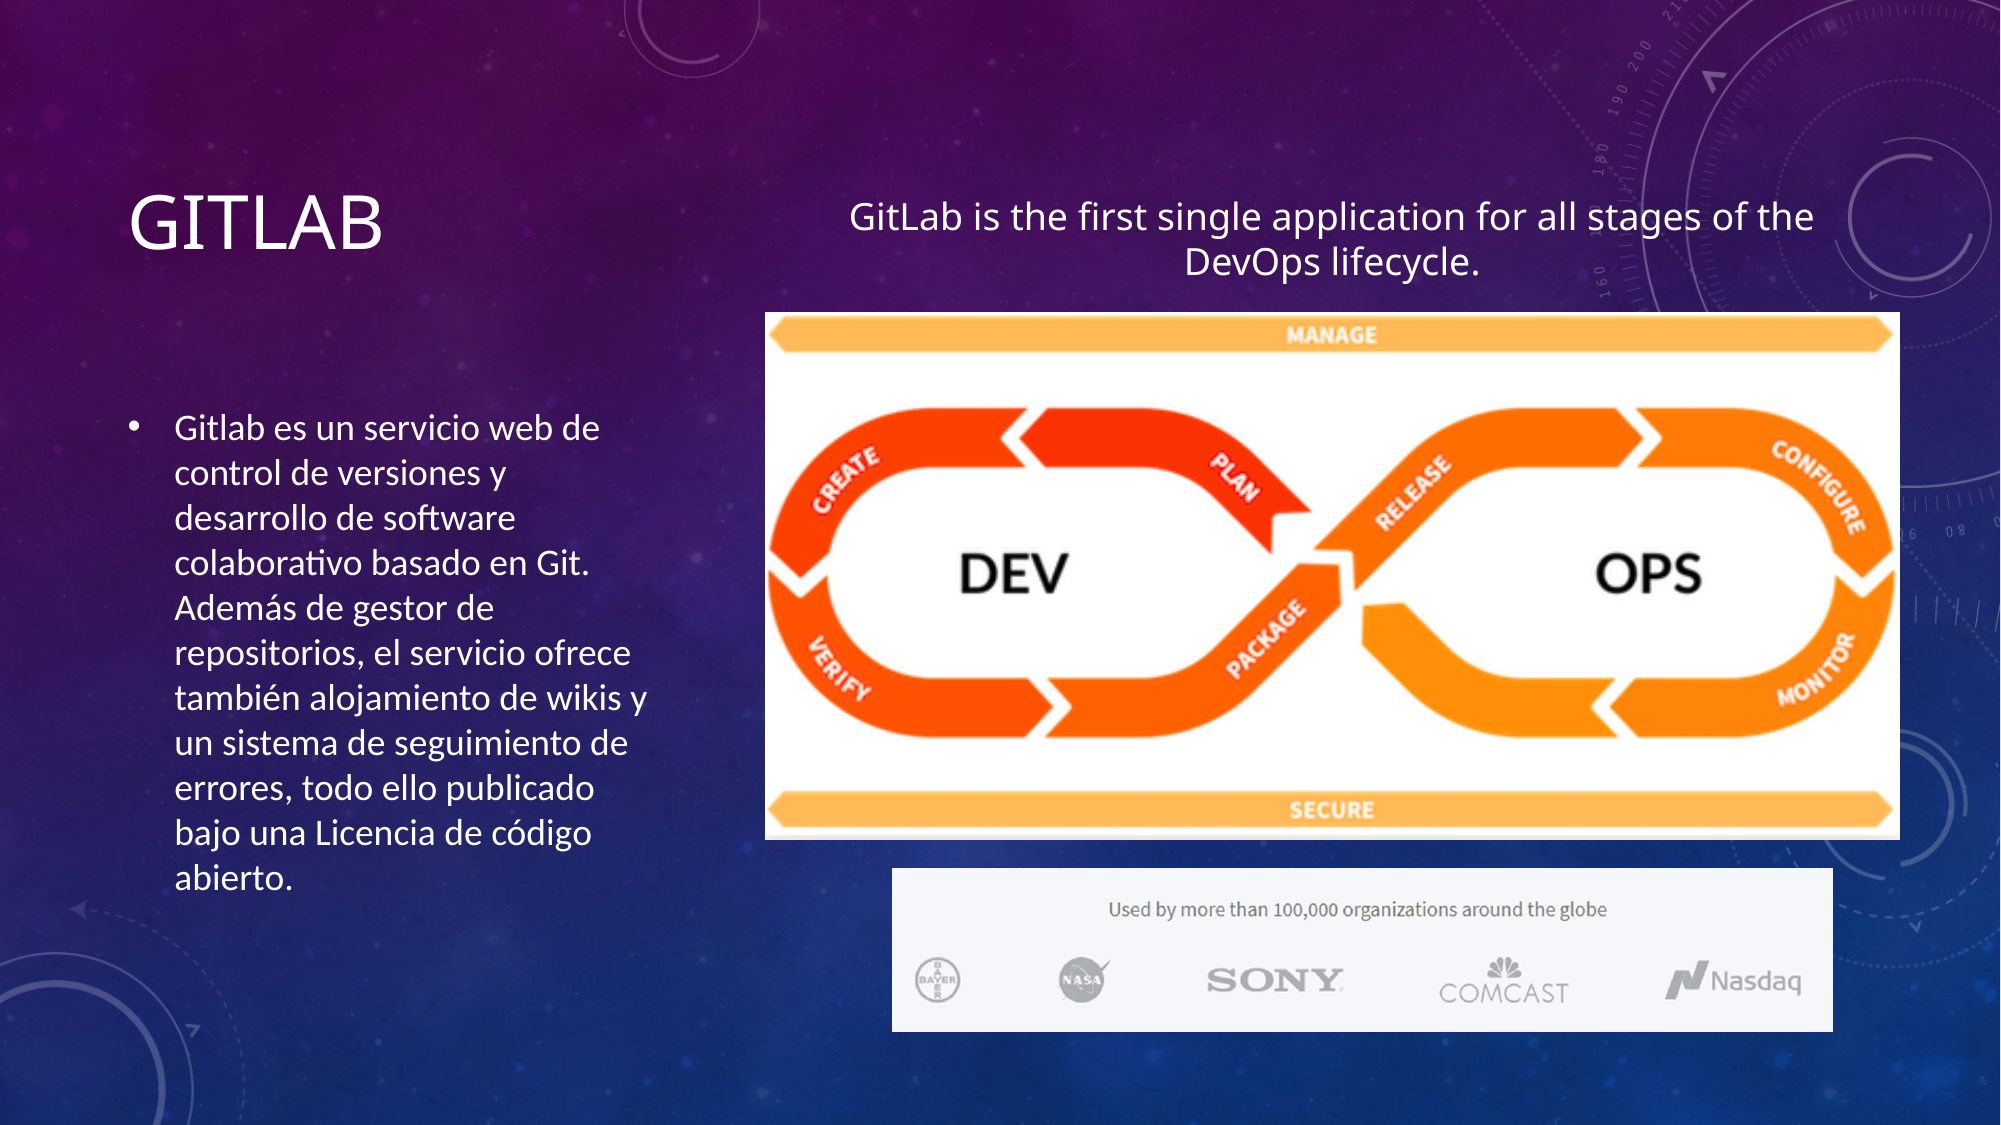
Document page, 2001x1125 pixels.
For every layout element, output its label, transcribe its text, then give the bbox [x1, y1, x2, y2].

picture [0, 0, 2001, 1125]
list Gitlab es un servicio web de control de versiones y desarrollo de software colaborativo basado en Git. Además de gestor de repositorios, el servicio ofrece también alojamiento de wikis y un sistema de seguimiento de errores, todo ello publicado bajo una Licencia de código abierto. [112, 351, 684, 950]
title GITLAB [112, 99, 1775, 339]
text_box GitLab is the first single application for all stages of the DevOps lifecycle. [832, 186, 1833, 291]
